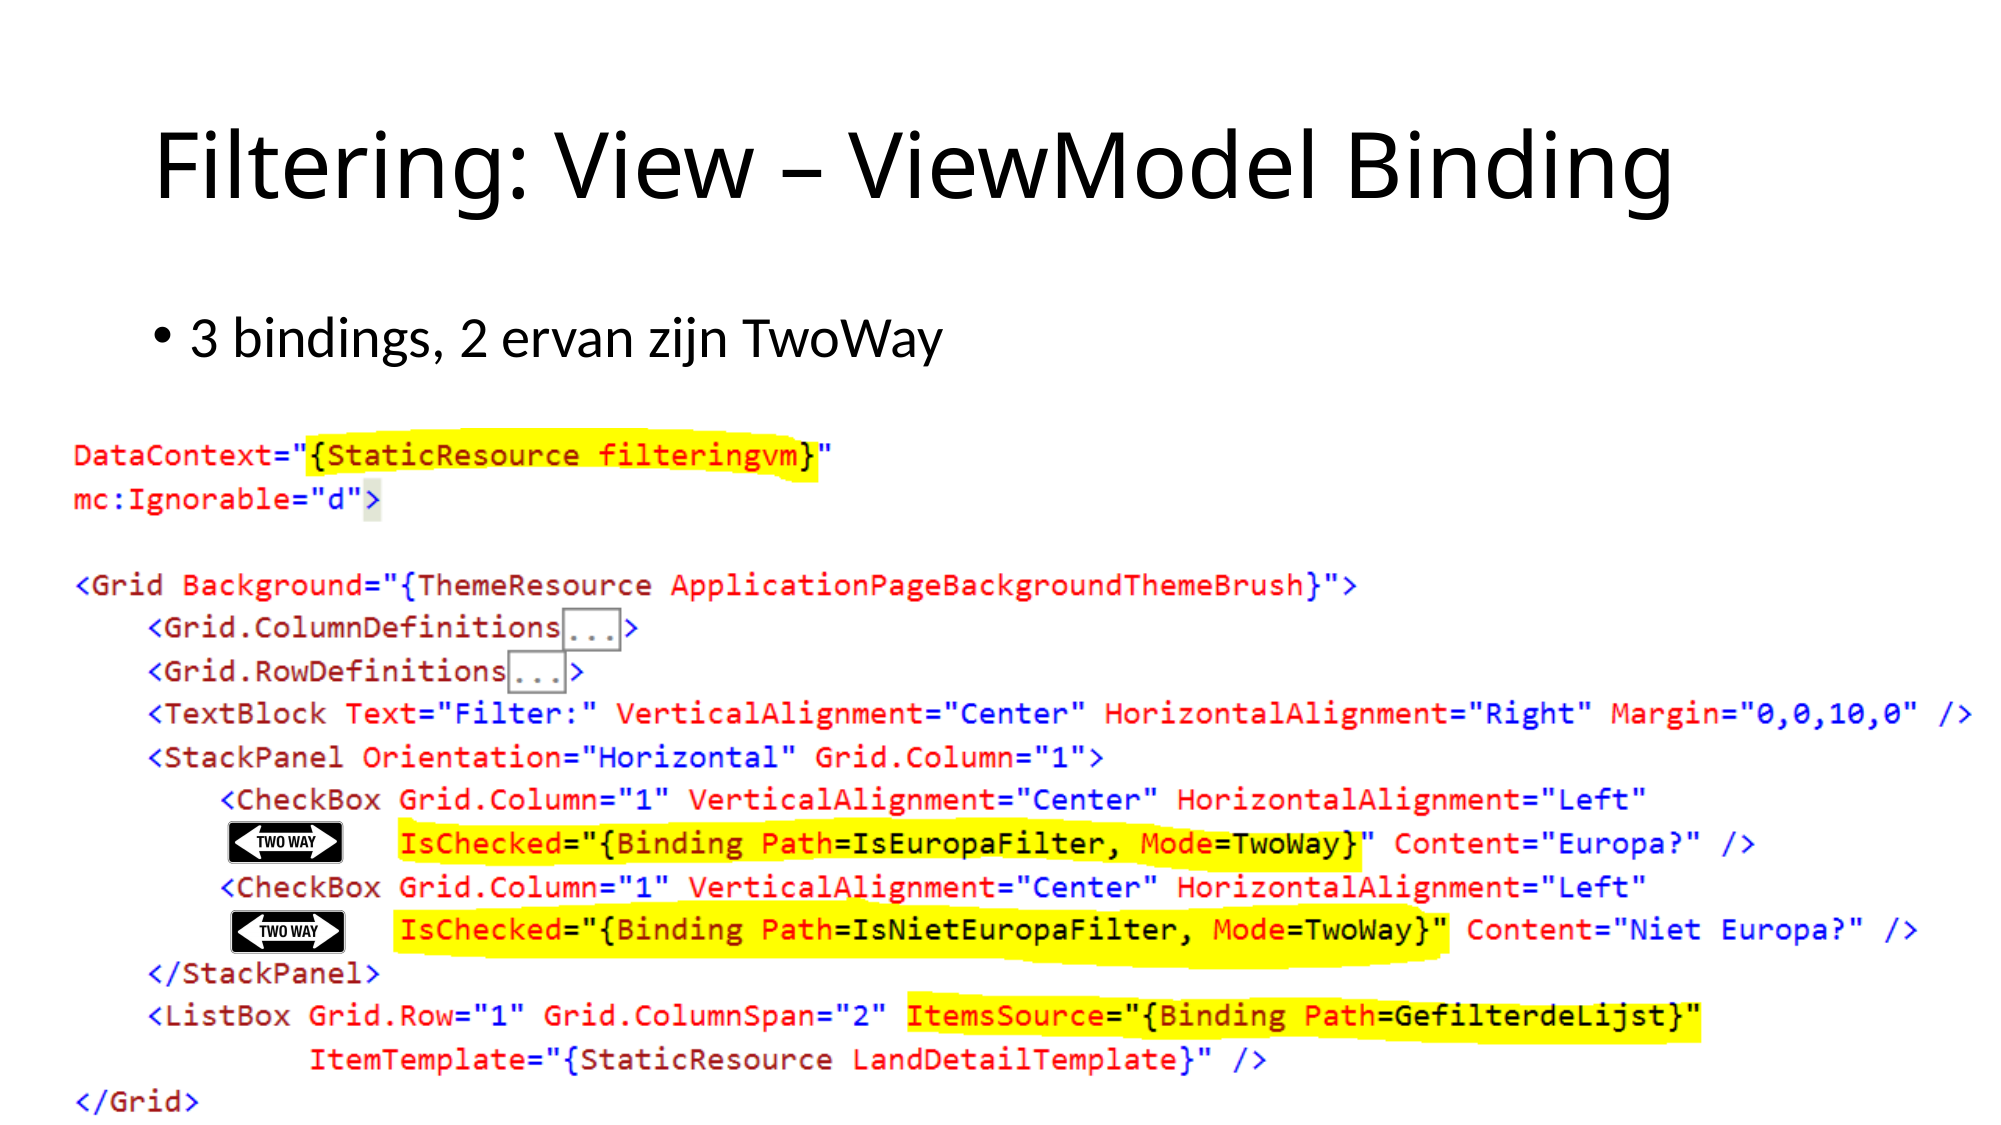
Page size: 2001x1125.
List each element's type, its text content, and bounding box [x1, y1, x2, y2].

title Filtering: View – ViewModel Binding [137, 59, 1863, 278]
picture [56, 428, 2000, 1123]
list 3 bindings, 2 ervan zijn TwoWay [137, 299, 1863, 428]
